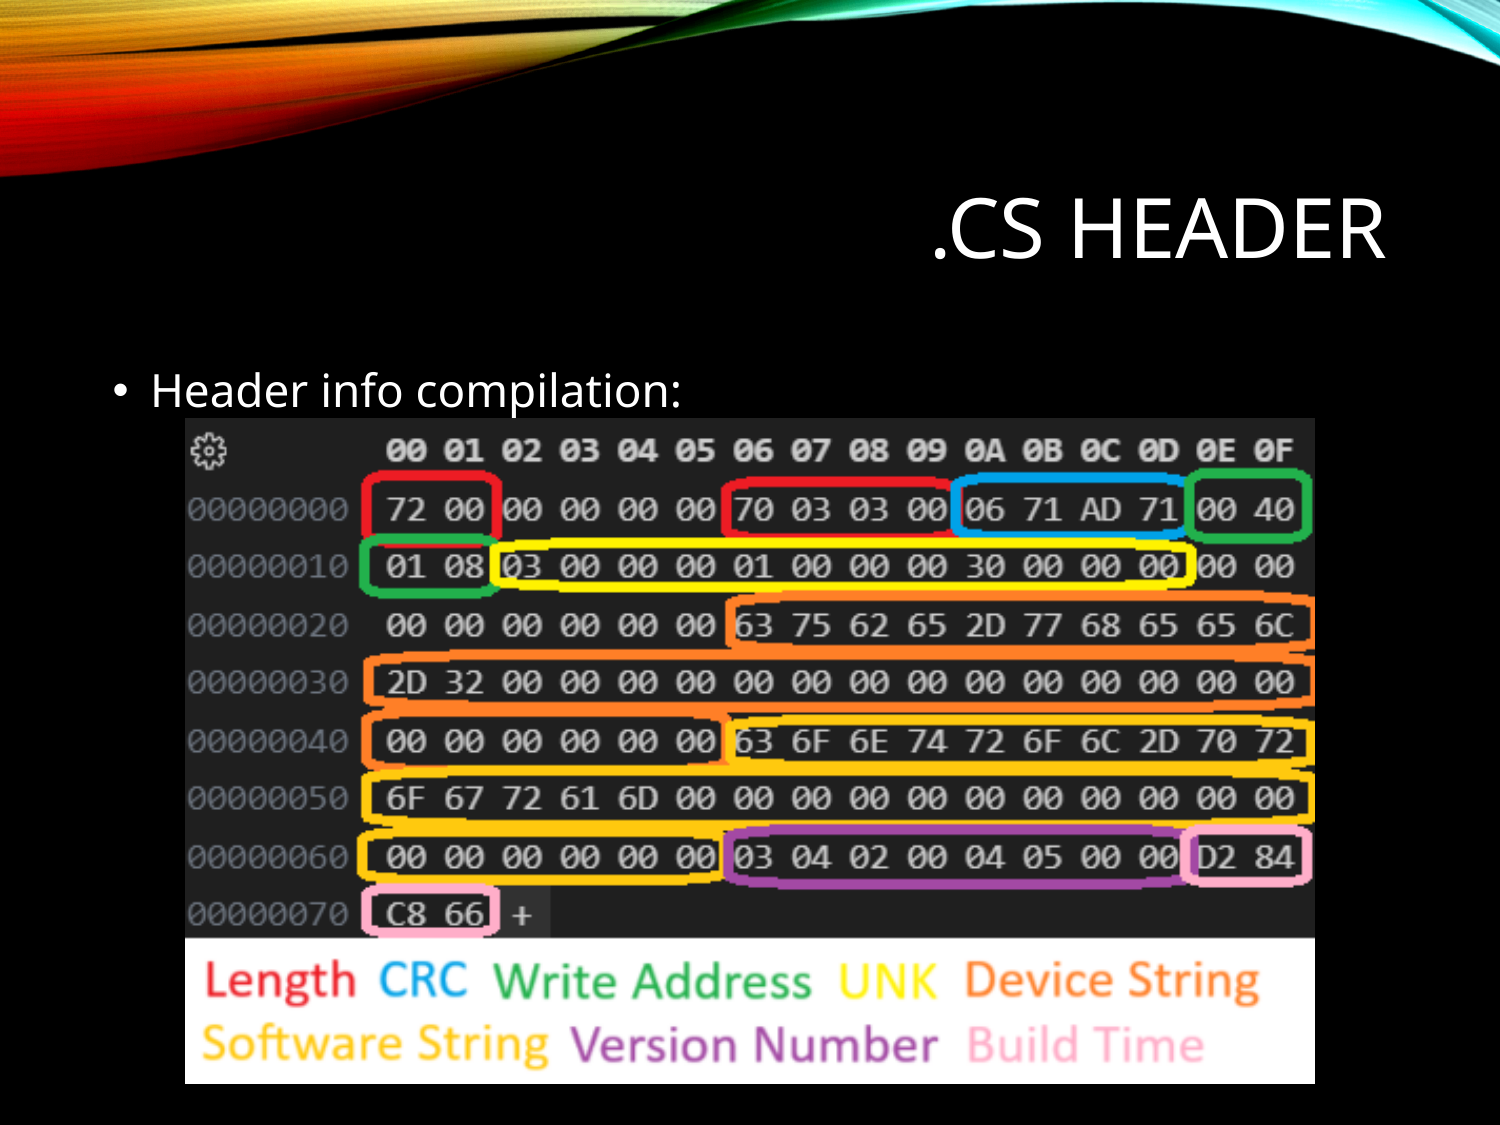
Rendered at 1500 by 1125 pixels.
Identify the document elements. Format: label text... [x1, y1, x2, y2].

list Header info compilation: [97, 360, 1403, 1028]
picture [184, 418, 1315, 1084]
picture [0, 0, 1500, 178]
title .cs header [356, 125, 1403, 338]
